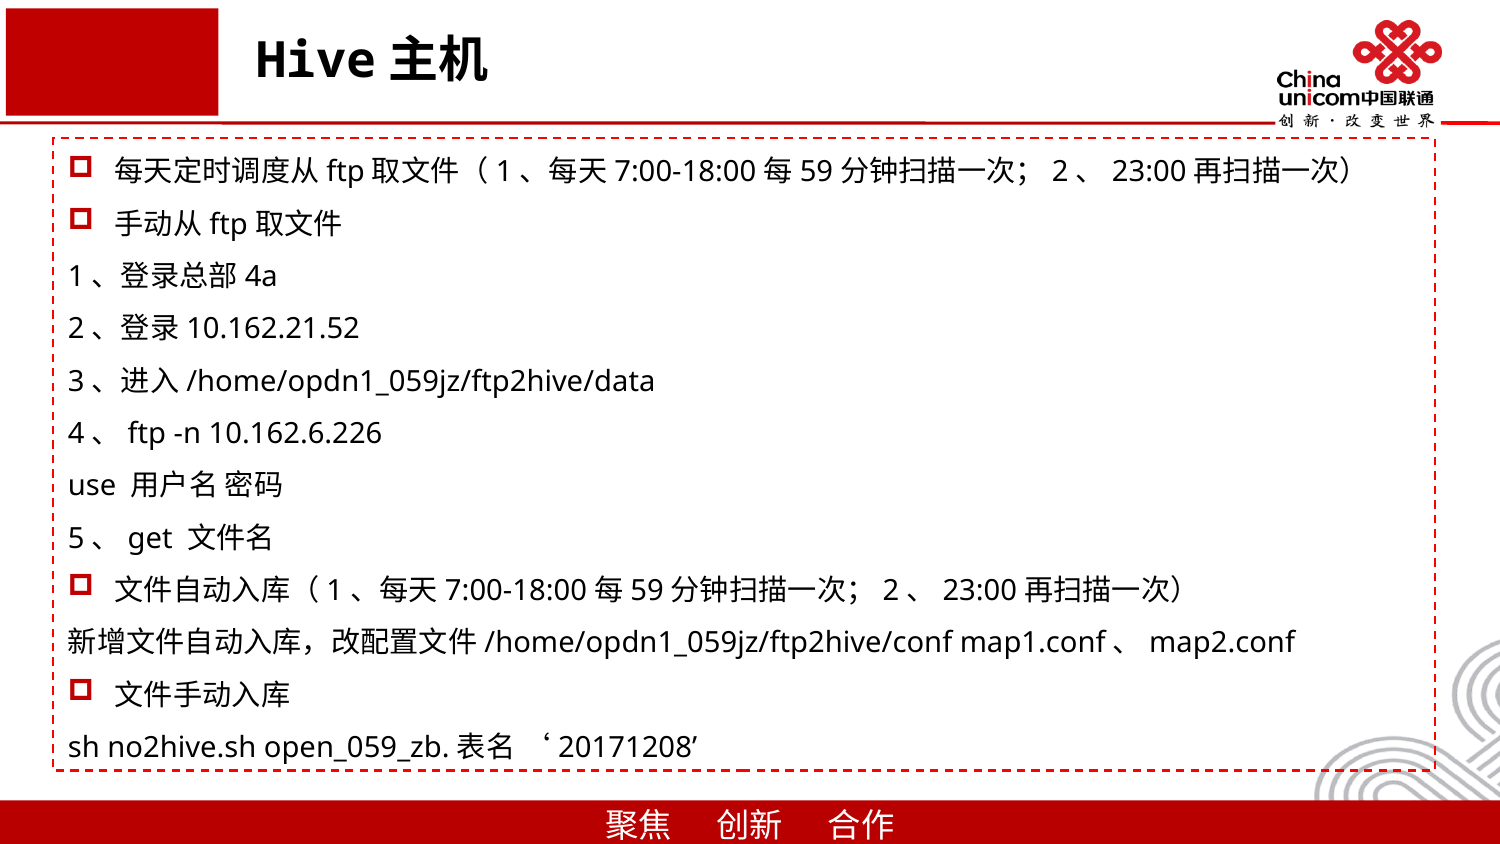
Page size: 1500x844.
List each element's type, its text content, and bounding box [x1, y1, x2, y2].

text_box [5, 8, 219, 116]
text_box Hive主机 [242, 23, 1500, 93]
text_box 每天定时调度从ftp取文件（1、每天7:00-18:00每59分钟扫描一次；2、23:00再扫描一次） 手动从ftp取文件 1、登录总部4a 2、登录10.162.21.52 3、进入/home/opdn1_059jz/ftp2hive/data 4、ftp -n 10.162.6.226 use 用户名 密码 5、get 文件名 文件自动入库（1、每天7:00-18:00每59分钟扫描一次；2、23:00再扫描一次） 新增文件自动入库，改配置文件/home/opdn1_059jz/ftp2hive/conf map1.conf、map2.conf 文件手动入库 sh no2hive.sh open_059_zb.表名 ‘20171208’ [53, 138, 1436, 771]
picture [1277, 93, 1442, 128]
picture [1277, 632, 1500, 800]
